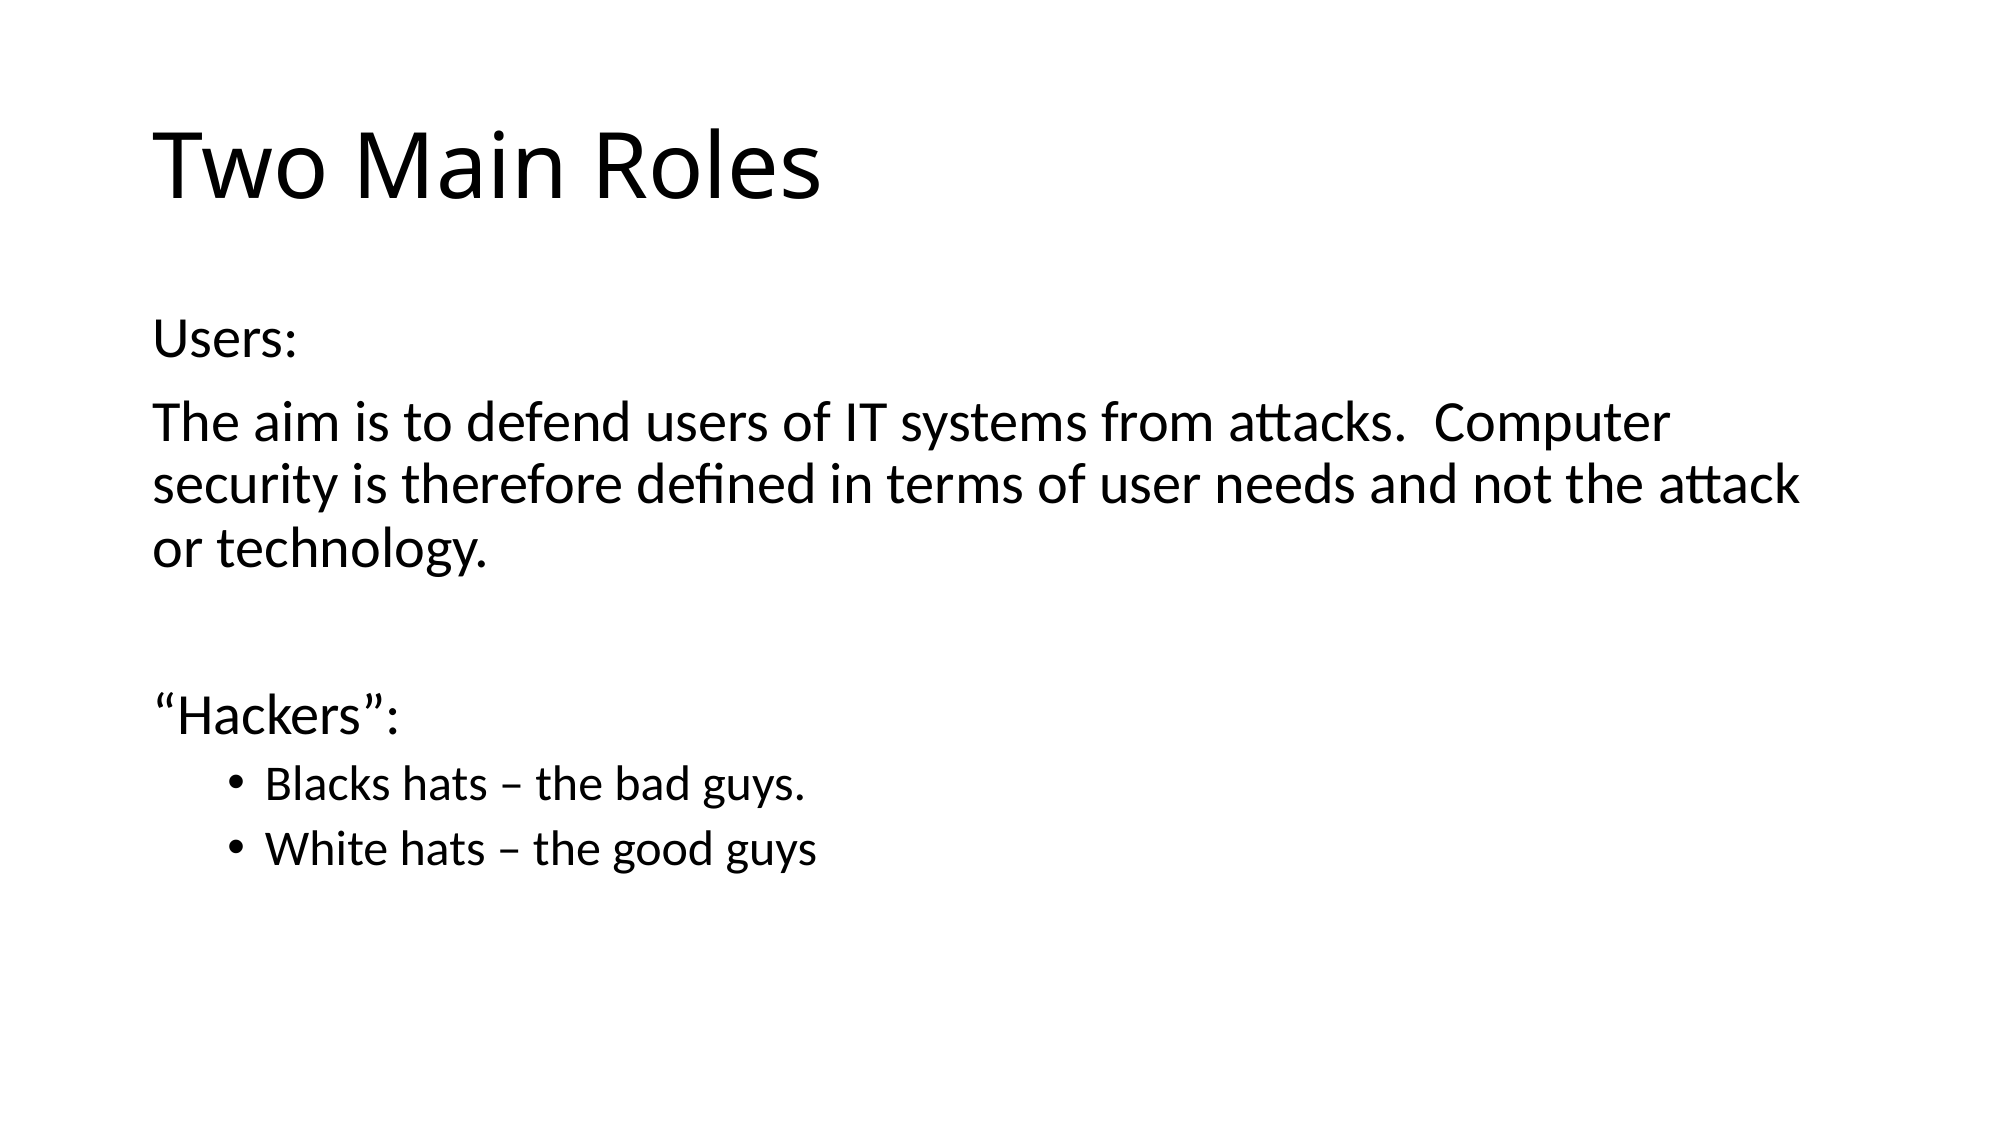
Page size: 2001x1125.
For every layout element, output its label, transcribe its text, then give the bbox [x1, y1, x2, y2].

title Two Main Roles [137, 59, 1863, 278]
list Users: The aim is to defend users of IT systems from attacks. Computer security is therefore defined in terms of user needs and not the attack or technology. “Hackers”: Blacks hats – the bad guys. White hats – the good guys [137, 299, 1863, 1014]
